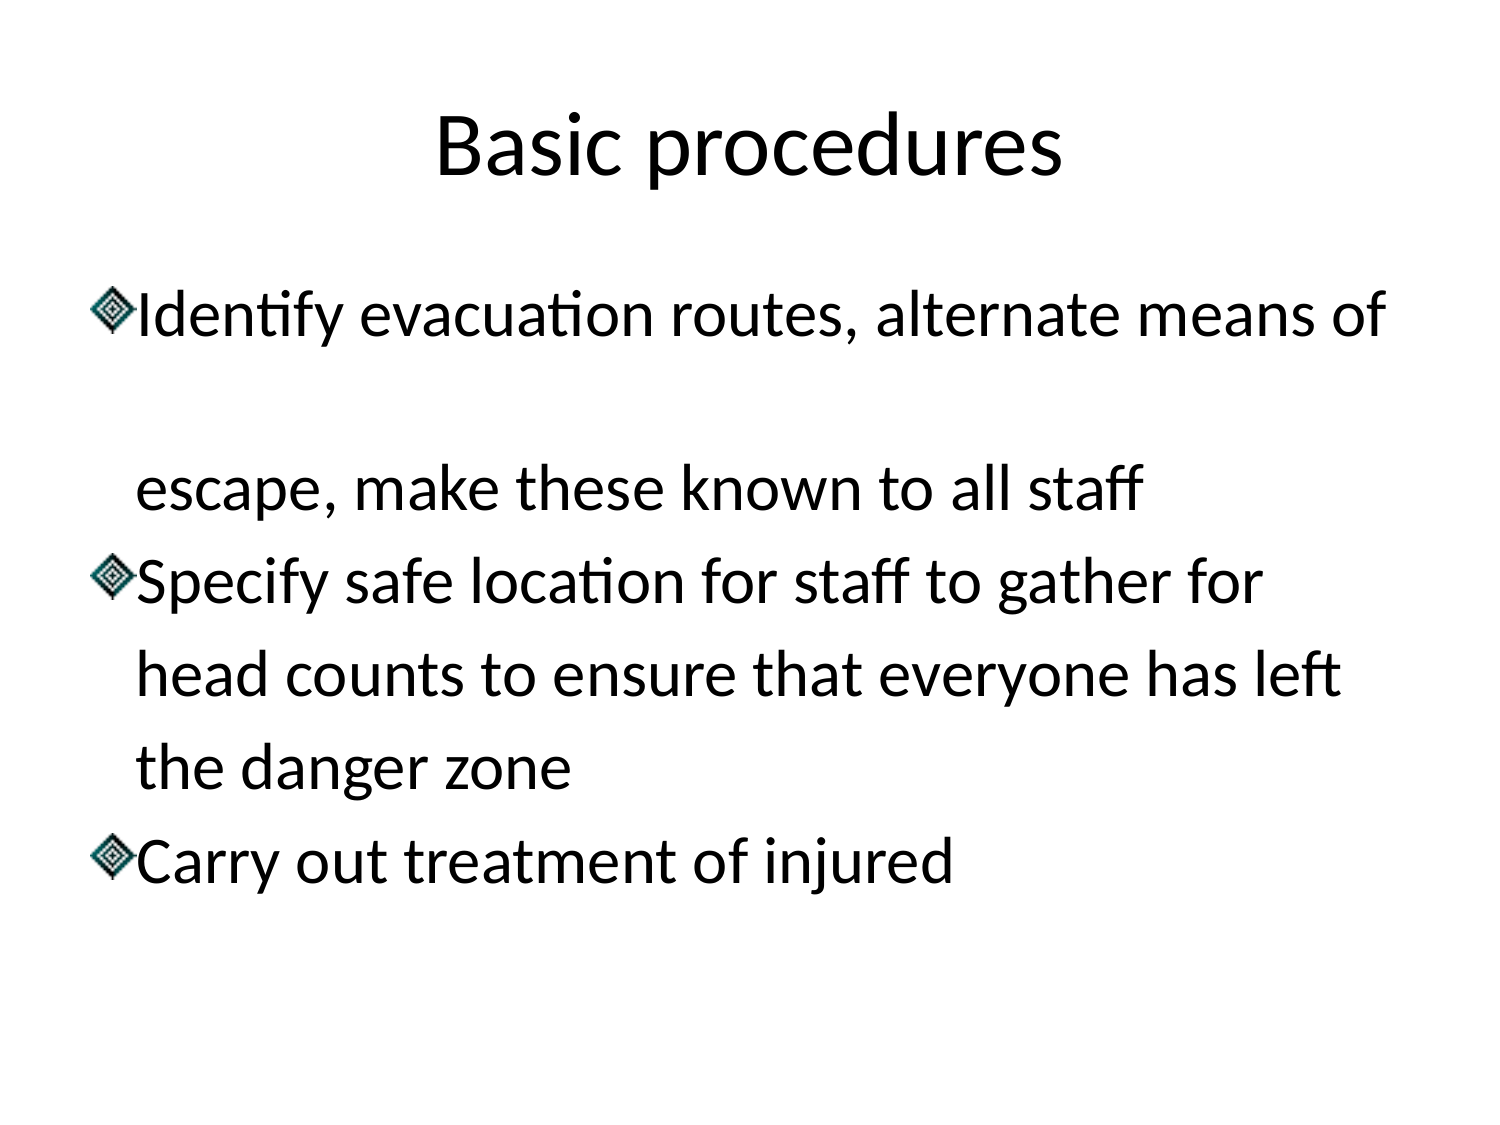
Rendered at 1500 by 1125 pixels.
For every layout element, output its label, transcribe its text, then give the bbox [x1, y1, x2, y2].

picture [90, 553, 137, 600]
title Basic procedures [75, 45, 1425, 233]
list Identify evacuation routes, alternate means of escape, make these known to all staff Specify safe location for staff to gather for head counts to ensure that everyone has left the danger zone Carry out treatment of injured [75, 262, 1425, 1005]
picture [90, 286, 137, 334]
picture [90, 833, 137, 880]
